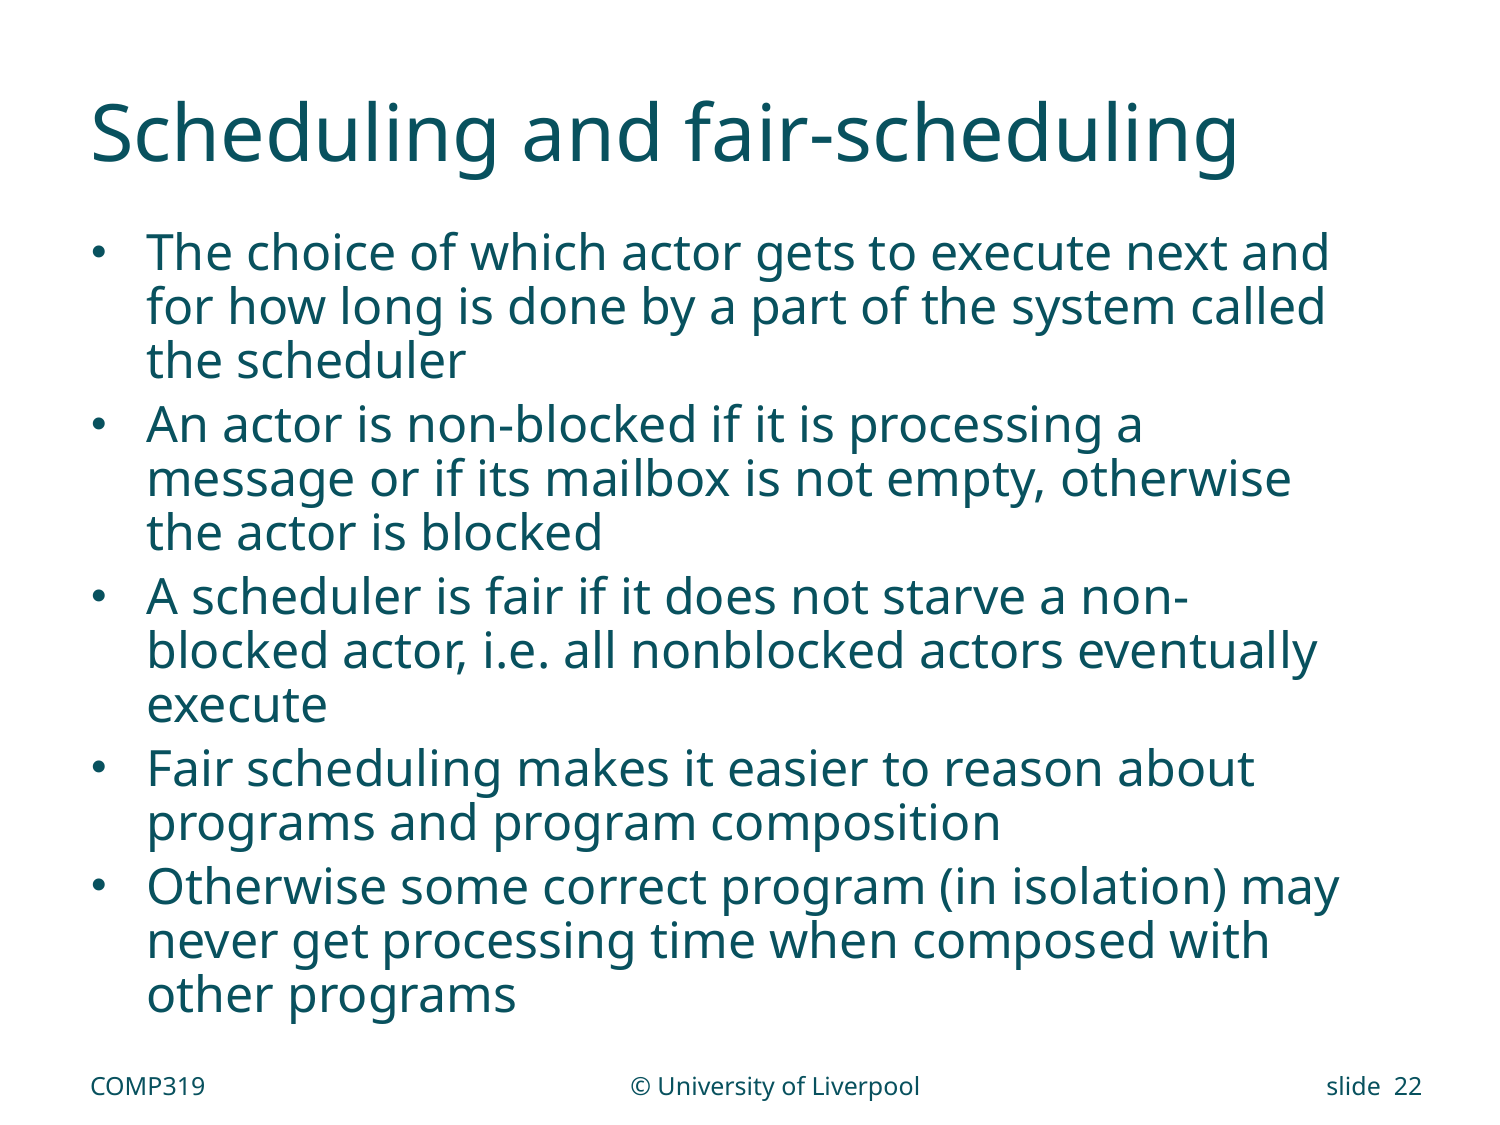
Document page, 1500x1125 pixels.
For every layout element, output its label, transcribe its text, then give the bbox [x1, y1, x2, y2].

title Scheduling and fair-scheduling [75, 75, 1425, 185]
list The choice of which actor gets to execute next and for how long is done by a part of the system called the scheduler An actor is non-blocked if it is processing a message or if its mailbox is not empty, otherwise the actor is blocked A scheduler is fair if it does not starve a non-blocked actor, i.e. all nonblocked actors eventually execute Fair scheduling makes it easier to reason about programs and program composition Otherwise some correct program (in isolation) may never get processing time when composed with other programs [75, 219, 1363, 970]
slide_number slide 22 [1212, 1062, 1438, 1113]
footer COMP319 [74, 1062, 575, 1125]
slide_number © University of Liverpool [600, 1062, 951, 1125]
